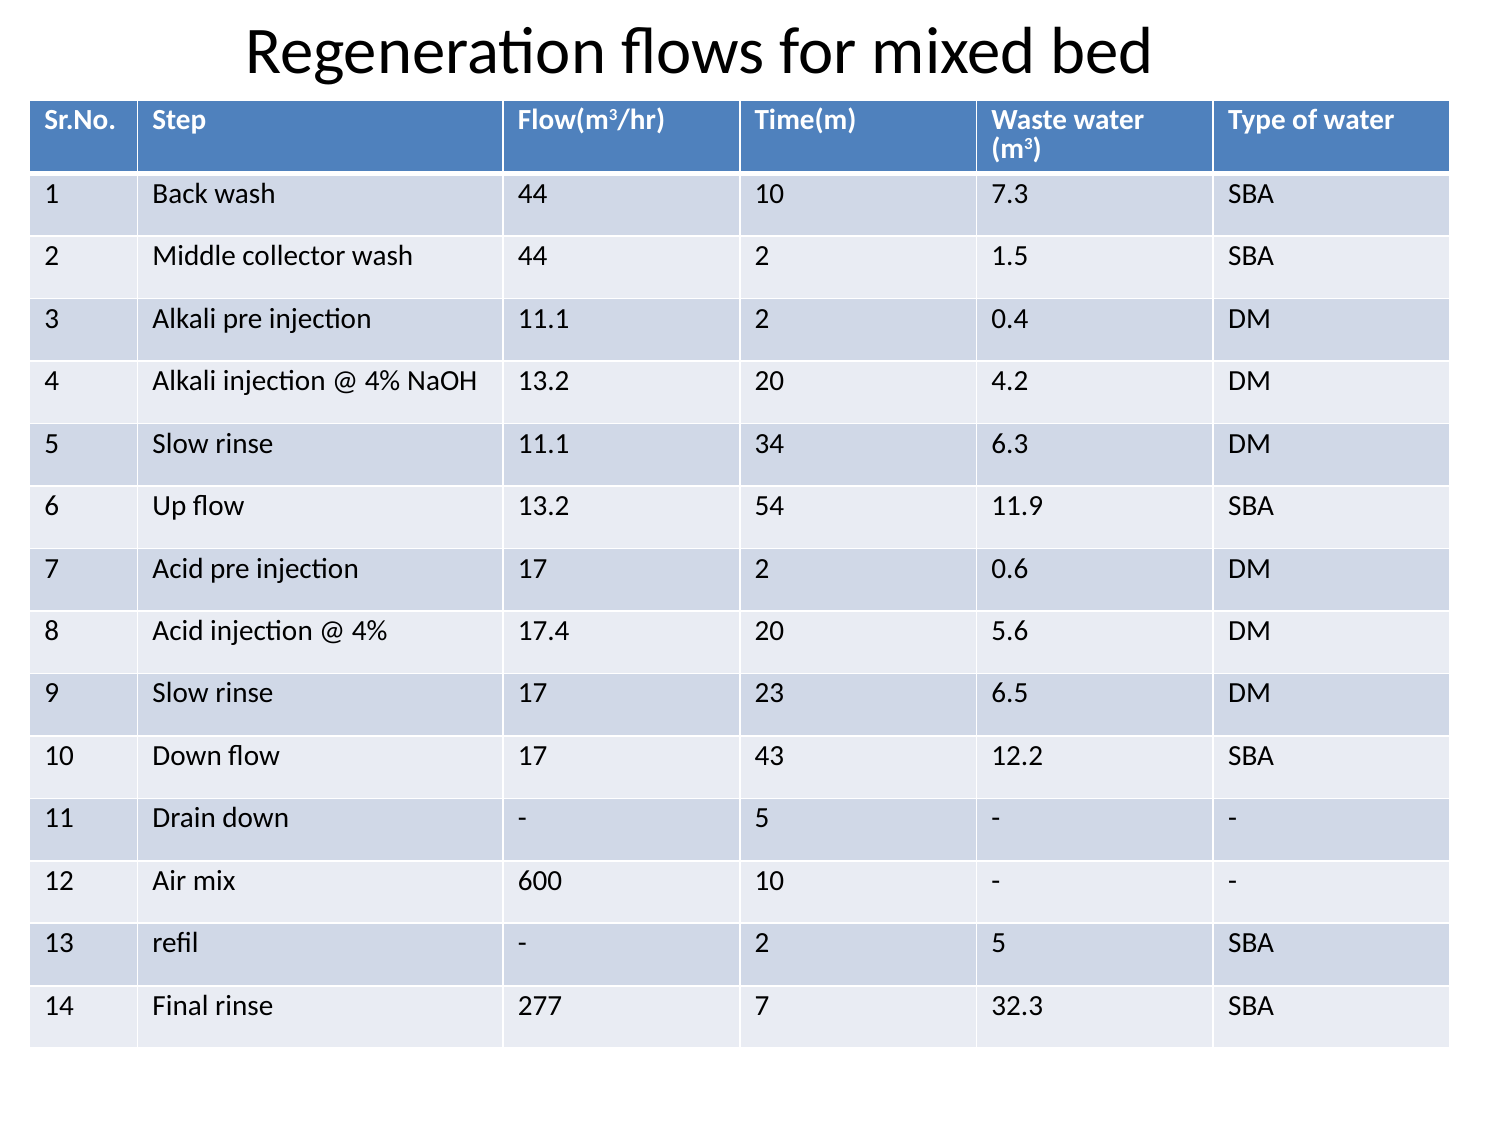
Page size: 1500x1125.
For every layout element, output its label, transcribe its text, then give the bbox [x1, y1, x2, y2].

table_cell Down flow [138, 737, 502, 798]
table_cell 1.5 [977, 237, 1212, 298]
table_cell 6 [30, 487, 137, 548]
table_cell Slow rinse [138, 424, 502, 485]
table_cell SBA [1214, 237, 1449, 298]
table_cell SBA [1214, 487, 1449, 548]
table_cell 43 [741, 737, 976, 798]
table_cell DM [1214, 549, 1449, 610]
text_box Regeneration flows for mixed bed [230, 0, 1170, 95]
table_cell 9 [30, 674, 137, 735]
table_cell DM [1214, 612, 1449, 673]
table_cell 10 [741, 176, 976, 235]
table_header Sr.No. [30, 101, 137, 171]
table_cell SBA [1214, 176, 1449, 235]
table_header Type of water [1214, 101, 1449, 171]
table_cell 11.1 [504, 424, 739, 485]
table_cell Air mix [138, 862, 502, 922]
table_cell SBA [1214, 924, 1449, 985]
table_cell 20 [741, 612, 976, 673]
table_header Step [138, 101, 502, 171]
table_header Waste water (m3) [977, 101, 1212, 171]
table_cell 8 [30, 612, 137, 673]
table_cell 7 [30, 549, 137, 610]
table_cell Slow rinse [138, 674, 502, 735]
table_cell 13.2 [504, 362, 739, 423]
table_cell 54 [741, 487, 976, 548]
table_cell - [977, 799, 1212, 860]
table_cell 10 [741, 862, 976, 922]
table_cell 11 [30, 799, 137, 860]
table_cell 17.4 [504, 612, 739, 673]
table_cell 4 [30, 362, 137, 423]
table_cell 1 [30, 176, 137, 235]
table_cell 7.3 [977, 176, 1212, 235]
table_cell 3 [30, 299, 137, 360]
table_cell - [504, 924, 739, 985]
table_cell 34 [741, 424, 976, 485]
table_cell 2 [741, 237, 976, 298]
table_cell 11.1 [504, 299, 739, 360]
table_cell 5 [977, 924, 1212, 985]
table_cell Final rinse [138, 987, 502, 1047]
table_header Time(m) [741, 101, 976, 171]
table_cell 44 [504, 237, 739, 298]
table_cell 10 [30, 737, 137, 798]
table_cell 13.2 [504, 487, 739, 548]
table_cell 0.4 [977, 299, 1212, 360]
table_cell 17 [504, 674, 739, 735]
table_cell 5 [741, 799, 976, 860]
table_cell 20 [741, 362, 976, 423]
table_cell 12 [30, 862, 137, 922]
table_header Flow(m3/hr) [504, 101, 739, 171]
table_cell - [504, 799, 739, 860]
table_cell 5 [30, 424, 137, 485]
table_cell Alkali pre injection [138, 299, 502, 360]
table_cell DM [1214, 674, 1449, 735]
table_cell DM [1214, 362, 1449, 423]
table_cell - [1214, 862, 1449, 922]
table_cell Acid injection @ 4% [138, 612, 502, 673]
table_cell 7 [741, 987, 976, 1047]
table_cell 0.6 [977, 549, 1212, 610]
table_cell 600 [504, 862, 739, 922]
table_cell Middle collector wash [138, 237, 502, 298]
table_cell SBA [1214, 987, 1449, 1047]
table_cell 17 [504, 737, 739, 798]
table_cell - [977, 862, 1212, 922]
table_cell 2 [741, 924, 976, 985]
table_cell Up flow [138, 487, 502, 548]
table_cell 13 [30, 924, 137, 985]
table_cell 17 [504, 549, 739, 610]
table_cell 23 [741, 674, 976, 735]
table_cell DM [1214, 299, 1449, 360]
table_cell 14 [30, 987, 137, 1047]
table_cell Drain down [138, 799, 502, 860]
table_cell 2 [30, 237, 137, 298]
table_cell 12.2 [977, 737, 1212, 798]
table_cell 2 [741, 299, 976, 360]
table_cell Alkali injection @ 4% NaOH [138, 362, 502, 423]
table_cell 11.9 [977, 487, 1212, 548]
table_cell SBA [1214, 737, 1449, 798]
table_cell 6.3 [977, 424, 1212, 485]
table_cell 32.3 [977, 987, 1212, 1047]
table_cell Back wash [138, 176, 502, 235]
table_cell 44 [504, 176, 739, 235]
table_cell refil [138, 924, 502, 985]
table_cell 6.5 [977, 674, 1212, 735]
table_cell DM [1214, 424, 1449, 485]
table_cell 2 [741, 549, 976, 610]
table_cell 4.2 [977, 362, 1212, 423]
table_cell Acid pre injection [138, 549, 502, 610]
table_cell 277 [504, 987, 739, 1047]
table_cell - [1214, 799, 1449, 860]
table_cell 5.6 [977, 612, 1212, 673]
